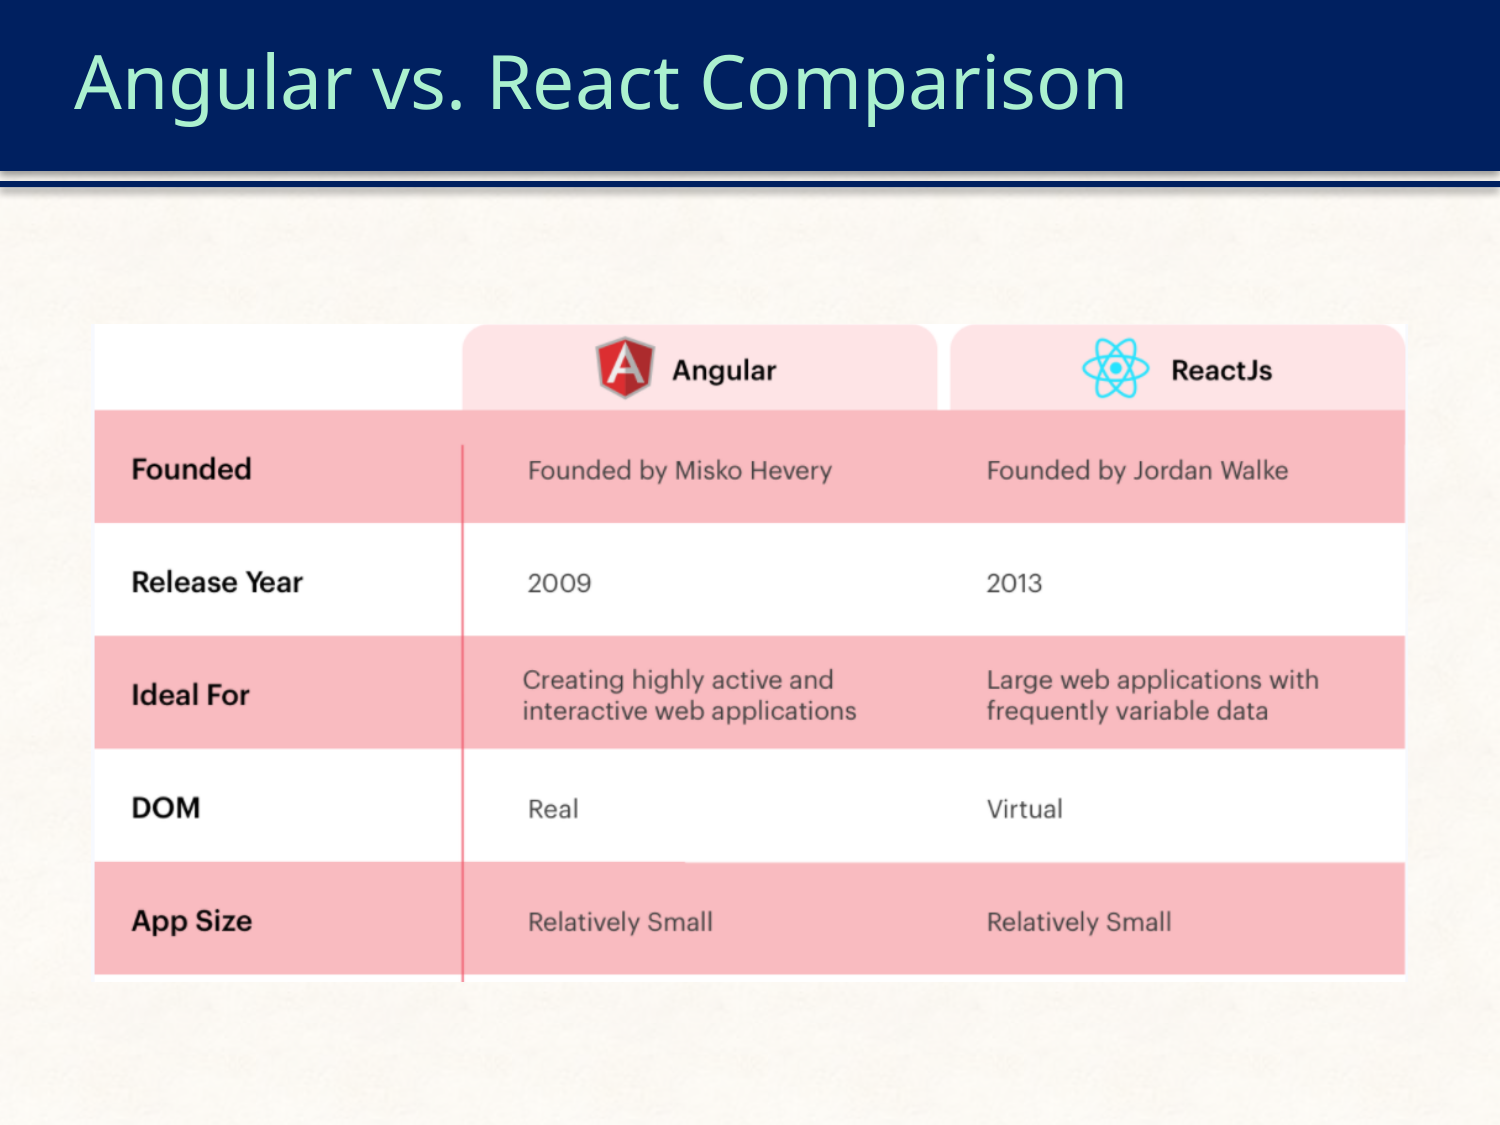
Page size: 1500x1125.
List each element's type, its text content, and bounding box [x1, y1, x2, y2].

title Angular vs. React Comparison [59, 0, 1500, 171]
picture [91, 324, 1408, 982]
